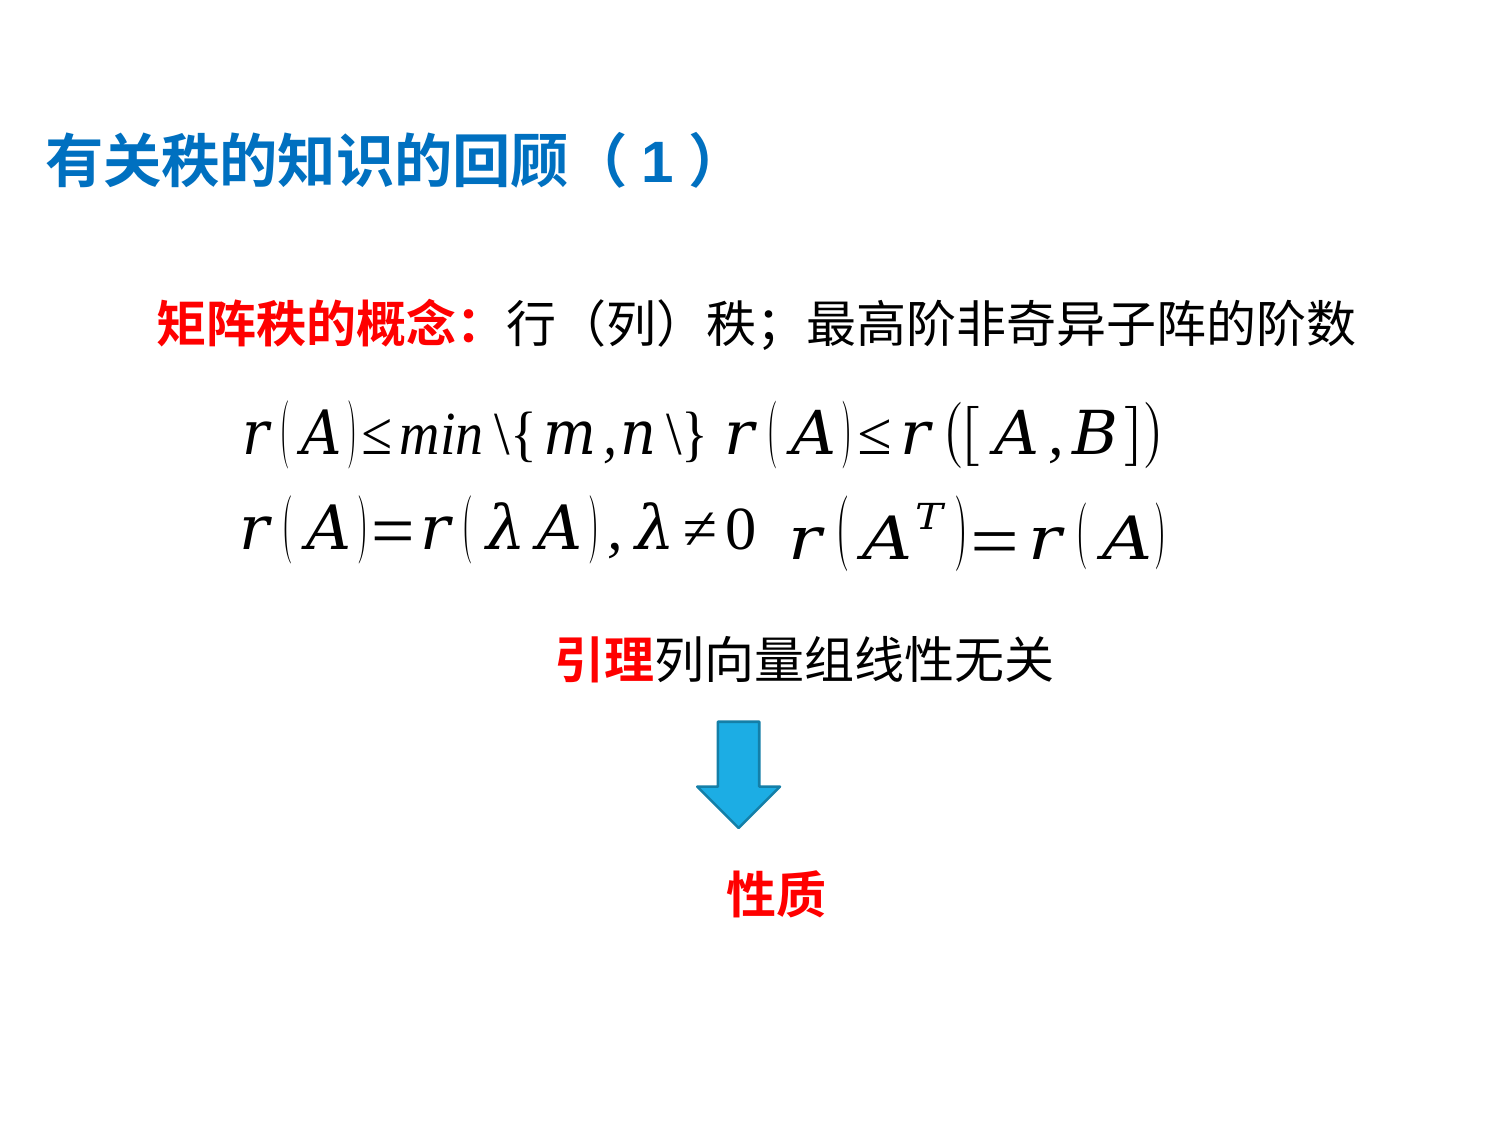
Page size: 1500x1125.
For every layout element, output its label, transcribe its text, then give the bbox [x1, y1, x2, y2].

text_box 有关秩的知识的回顾（1） [30, 116, 761, 202]
text_box 矩阵秩的概念：行（列）秩；最高阶非奇异子阵的阶数 [141, 285, 1372, 360]
text_box [696, 720, 782, 829]
